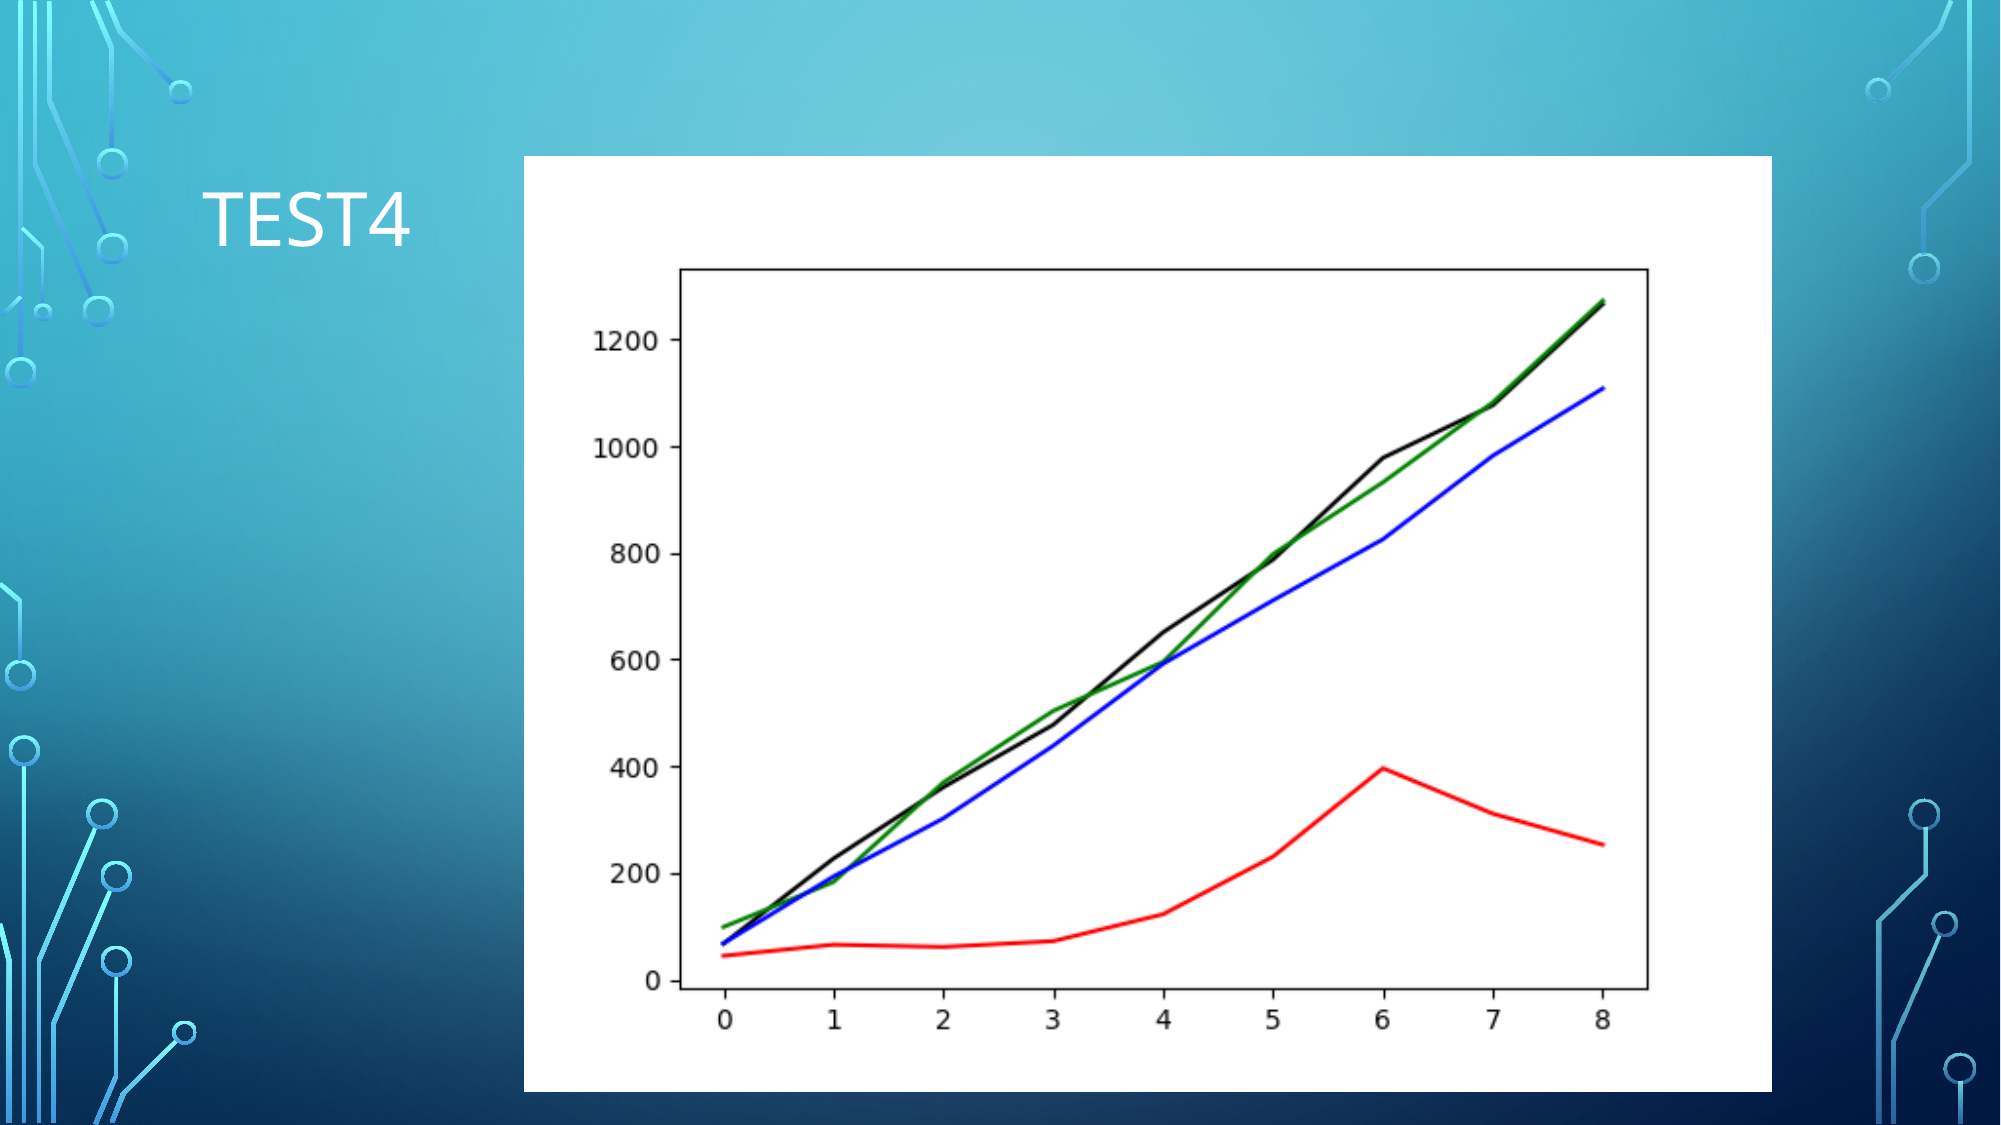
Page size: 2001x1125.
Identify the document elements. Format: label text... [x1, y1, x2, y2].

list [524, 156, 1772, 1092]
title Test4 [187, 101, 1813, 344]
